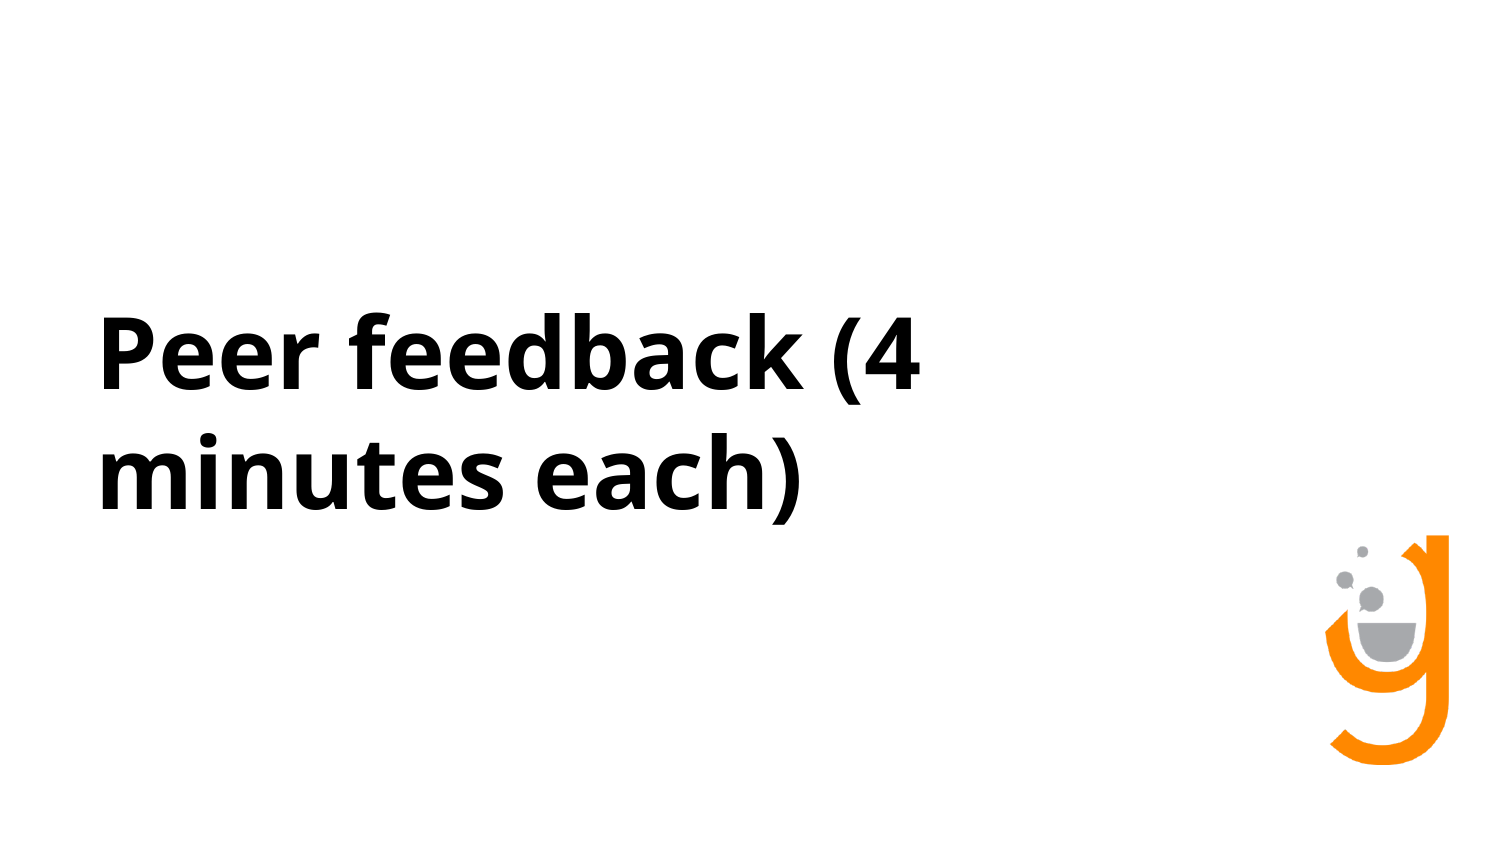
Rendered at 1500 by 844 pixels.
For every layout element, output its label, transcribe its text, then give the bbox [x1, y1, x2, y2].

picture [1325, 535, 1449, 765]
title Peer feedback (4 minutes each) [80, 73, 1125, 745]
